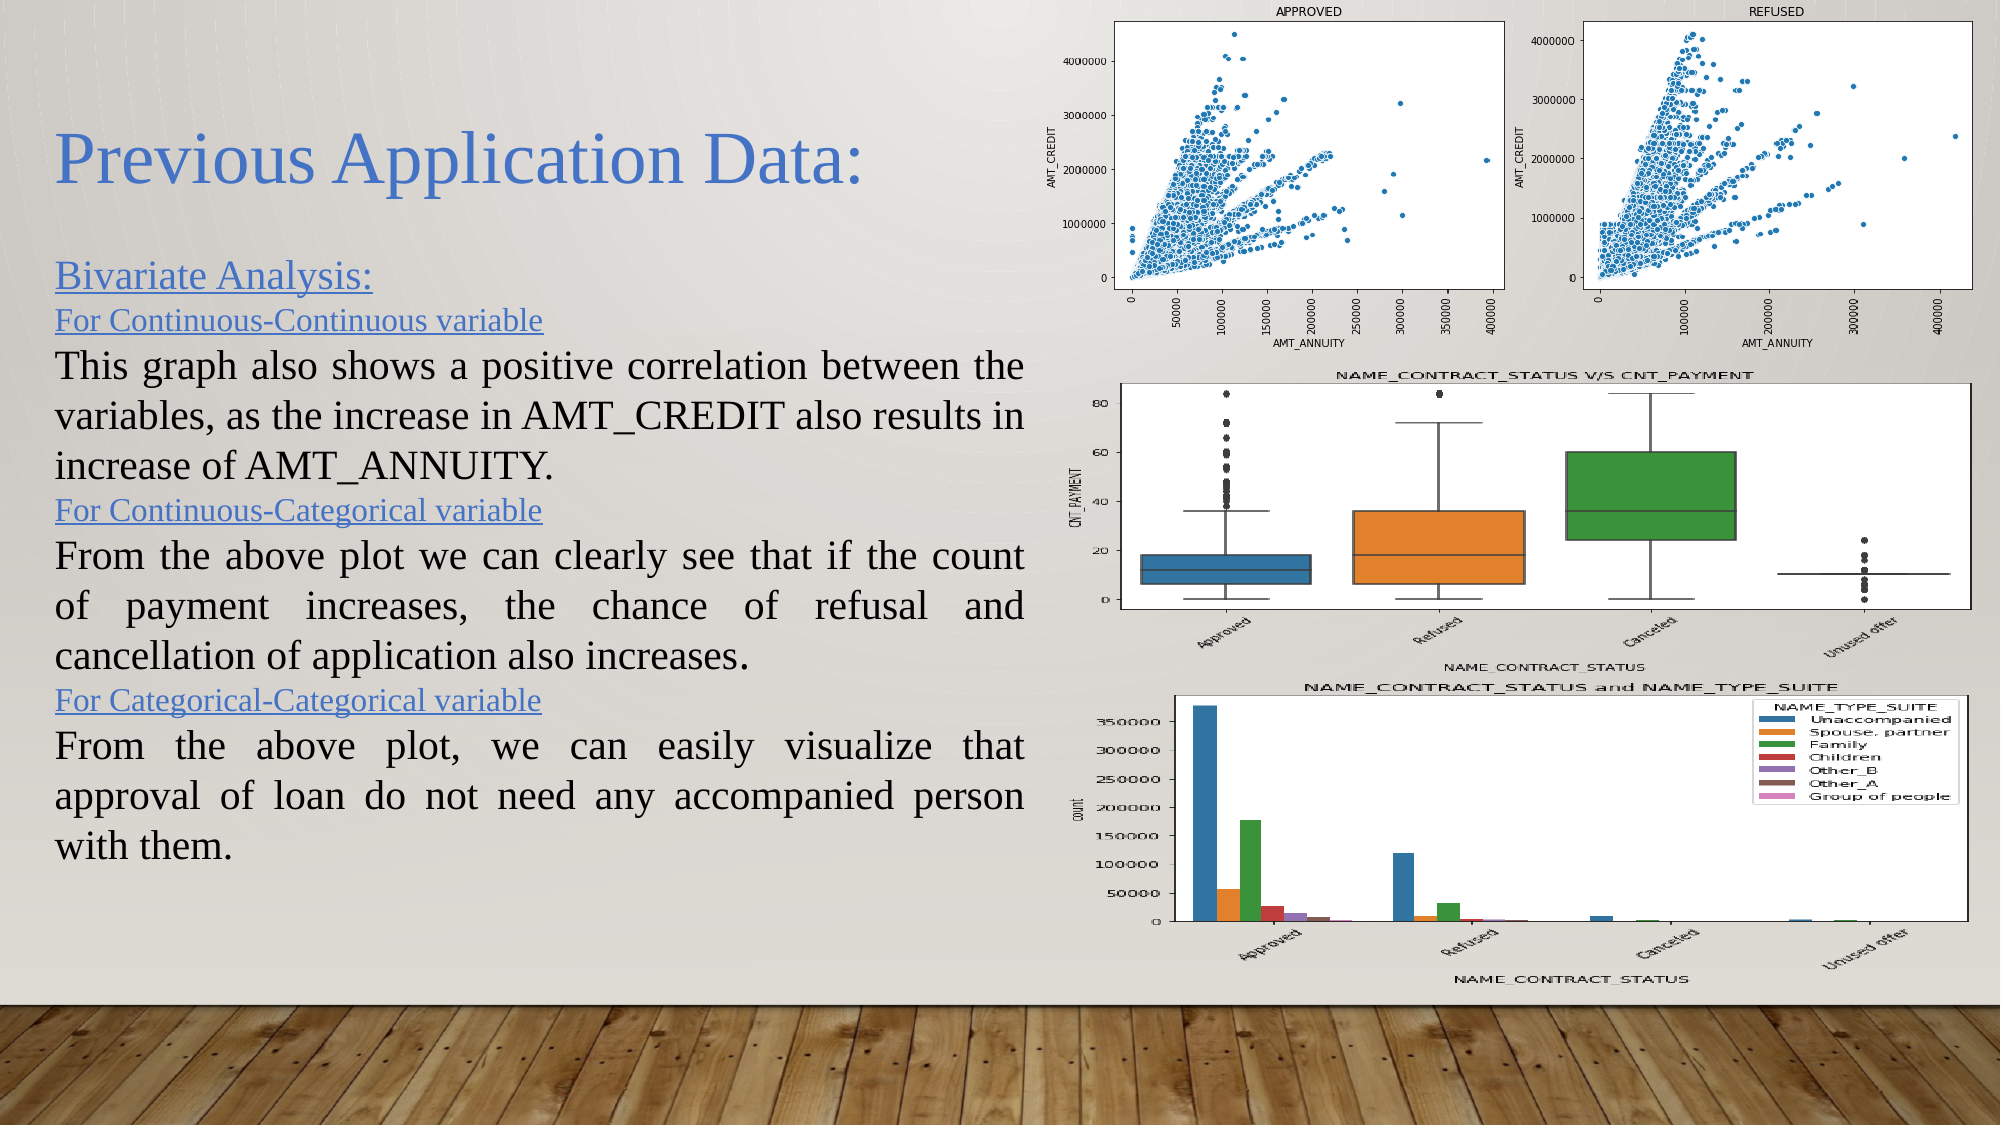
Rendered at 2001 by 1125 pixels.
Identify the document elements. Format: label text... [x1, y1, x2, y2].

text_box Previous Application Data: Bivariate Analysis: For Continuous-Continuous variable This graph also shows a positive correlation between the variables, as the increase in AMT_CREDIT also results in increase of AMT_ANNUITY. For Continuous-Categorical variable From the above plot we can clearly see that if the count of payment increases, the chance of refusal and cancellation of application also increases. For Categorical-Categorical variable From the above plot, we can easily visualize that approval of loan do not need any accompanied person with them. [39, 100, 1041, 876]
picture [0, 1005, 2000, 1125]
picture [1040, 0, 1980, 354]
picture [1057, 363, 1980, 990]
